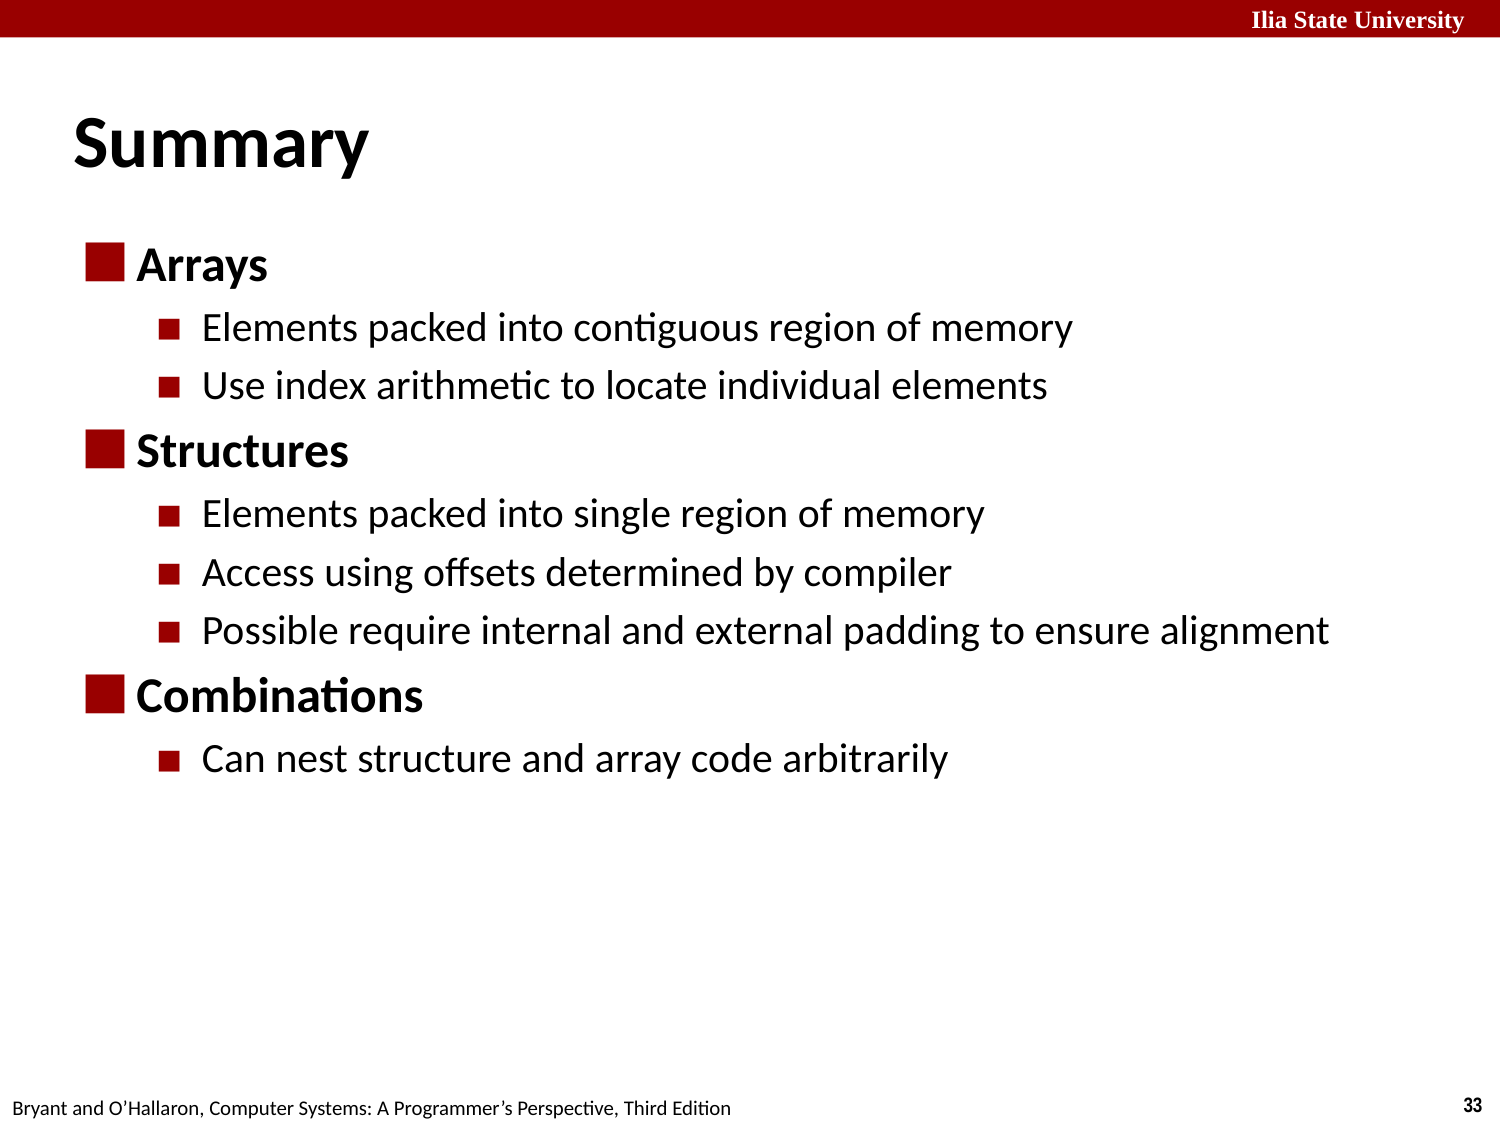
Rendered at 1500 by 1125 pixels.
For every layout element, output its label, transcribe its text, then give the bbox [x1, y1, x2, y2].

title Summary [58, 75, 1304, 200]
list Arrays Elements packed into contiguous region of memory Use index arithmetic to locate individual elements Structures Elements packed into single region of memory Access using offsets determined by compiler Possible require internal and external padding to ensure alignment Combinations Can nest structure and array code arbitrarily [65, 223, 1361, 1040]
